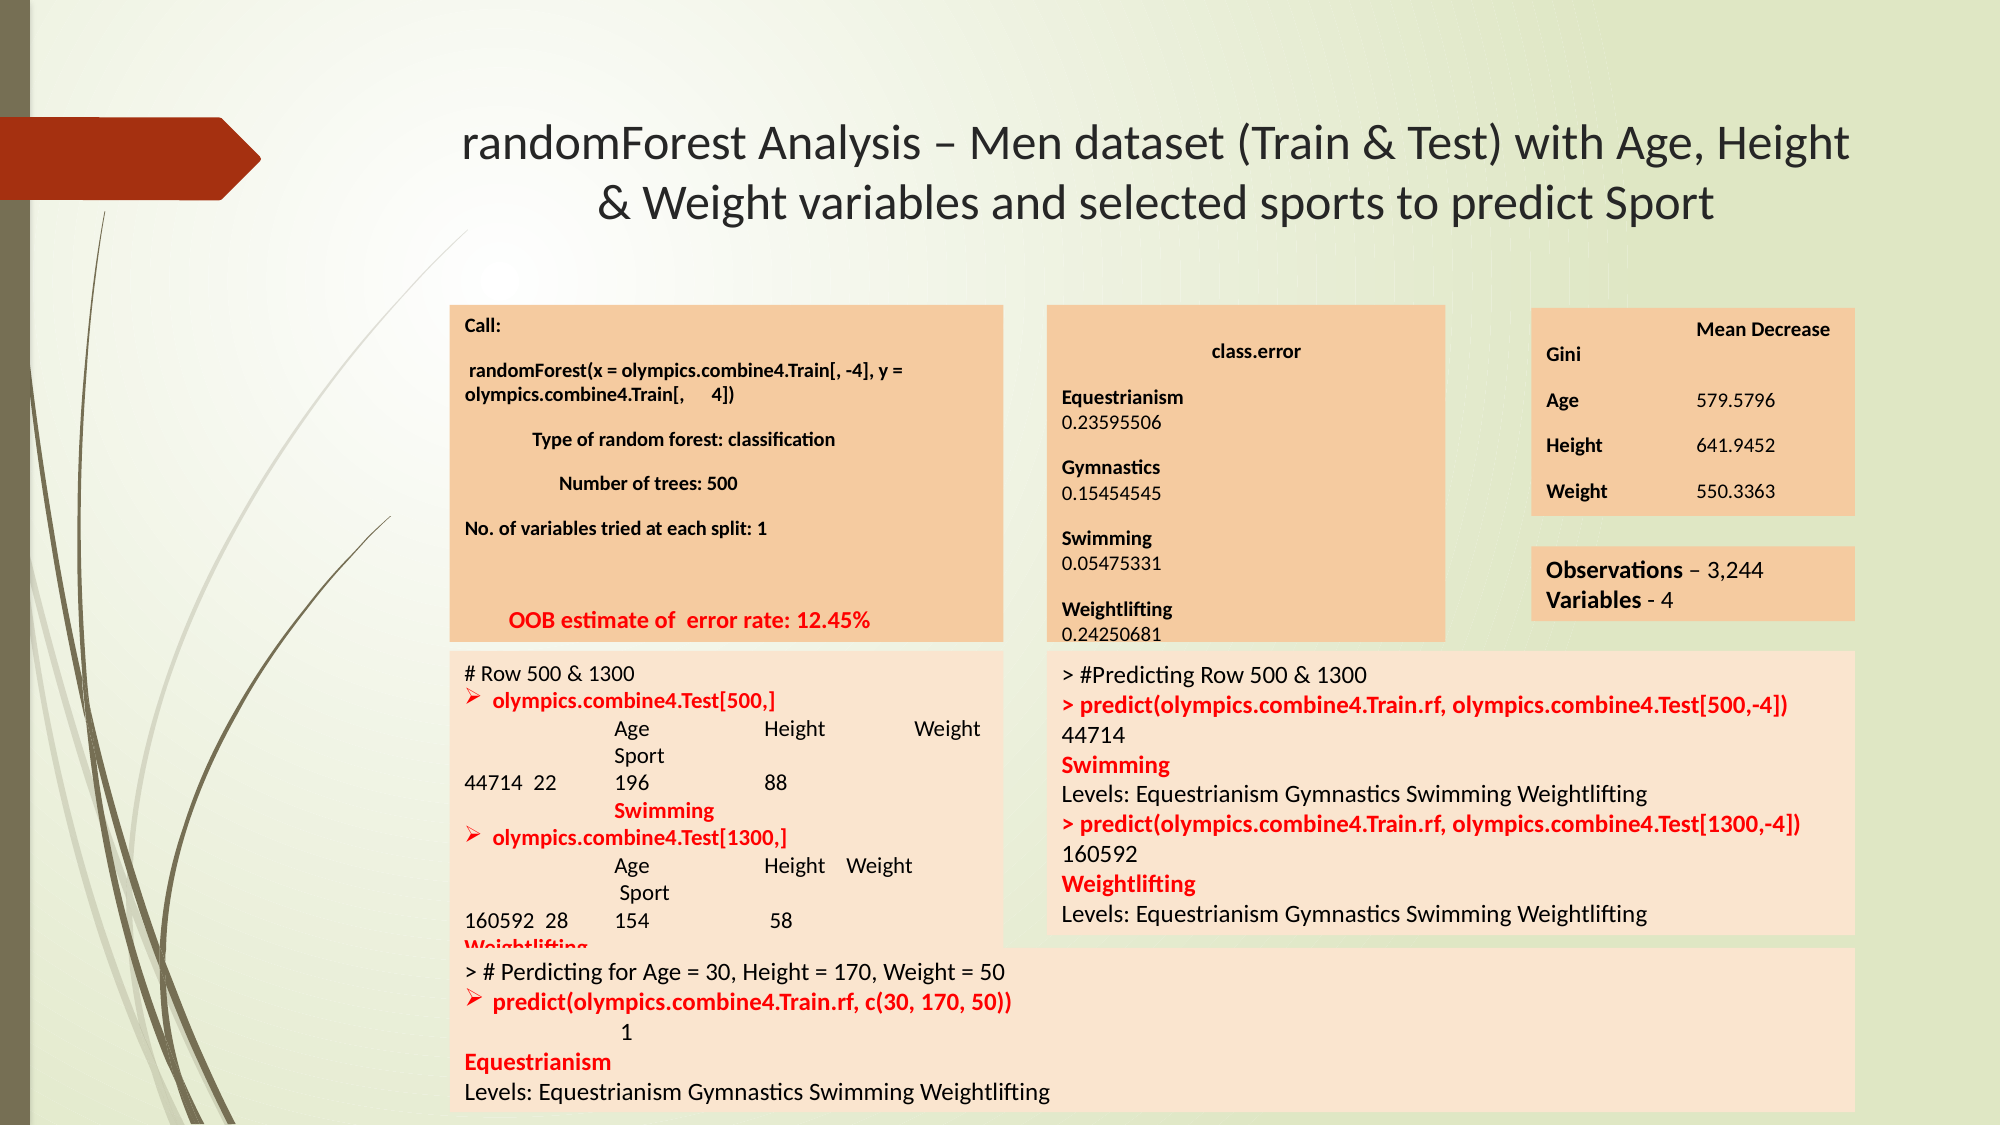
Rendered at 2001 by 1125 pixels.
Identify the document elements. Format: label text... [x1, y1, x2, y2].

text_box Call: randomForest(x = olympics.combine4.Train[, -4], y = olympics.combine4.Train[, 4]) Type of random forest: classification Number of trees: 500 No. of variables tried at each split: 1 OOB estimate of error rate: 12.45% [449, 304, 1004, 642]
text_box [1124, 936, 1713, 947]
text_box [1124, 350, 1713, 650]
text_box > # Perdicting for Age = 30, Height = 170, Weight = 50 predict(olympics.combine4.Train.rf, c(30, 170, 50)) 1 Equestrianism Levels: Equestrianism Gymnastics Swimming Weightlifting [449, 947, 1855, 1113]
text_box # Row 500 & 1300 olympics.combine4.Test[500,] Age Height Weight Sport 44714 22 196 88 Swimming olympics.combine4.Test[1300,] Age Height Weight Sport 160592 28 154 58 Weightlifting [449, 650, 1004, 947]
text_box class.error Equestrianism 0.23595506 Gymnastics 0.15454545 Swimming 0.05475331 Weightlifting 0.24250681 [1046, 304, 1446, 642]
text_box > #Predicting Row 500 & 1300 > predict(olympics.combine4.Train.rf, olympics.combine4.Test[500,-4]) 44714 Swimming Levels: Equestrianism Gymnastics Swimming Weightlifting > predict(olympics.combine4.Train.rf, olympics.combine4.Test[1300,-4]) 160592 Weightlifting Levels: Equestrianism Gymnastics Swimming Weightlifting [1046, 650, 1855, 936]
title randomForest Analysis – Men dataset (Train & Test) with Age, Height & Weight variables and selected sports to predict Sport [425, 102, 1888, 313]
list Mean Decrease Gini Age 579.5796 Height 641.9452 Weight 550.3363 [1531, 307, 1855, 516]
text_box Observations – 3,244 Variables - 4 [1531, 546, 1855, 622]
